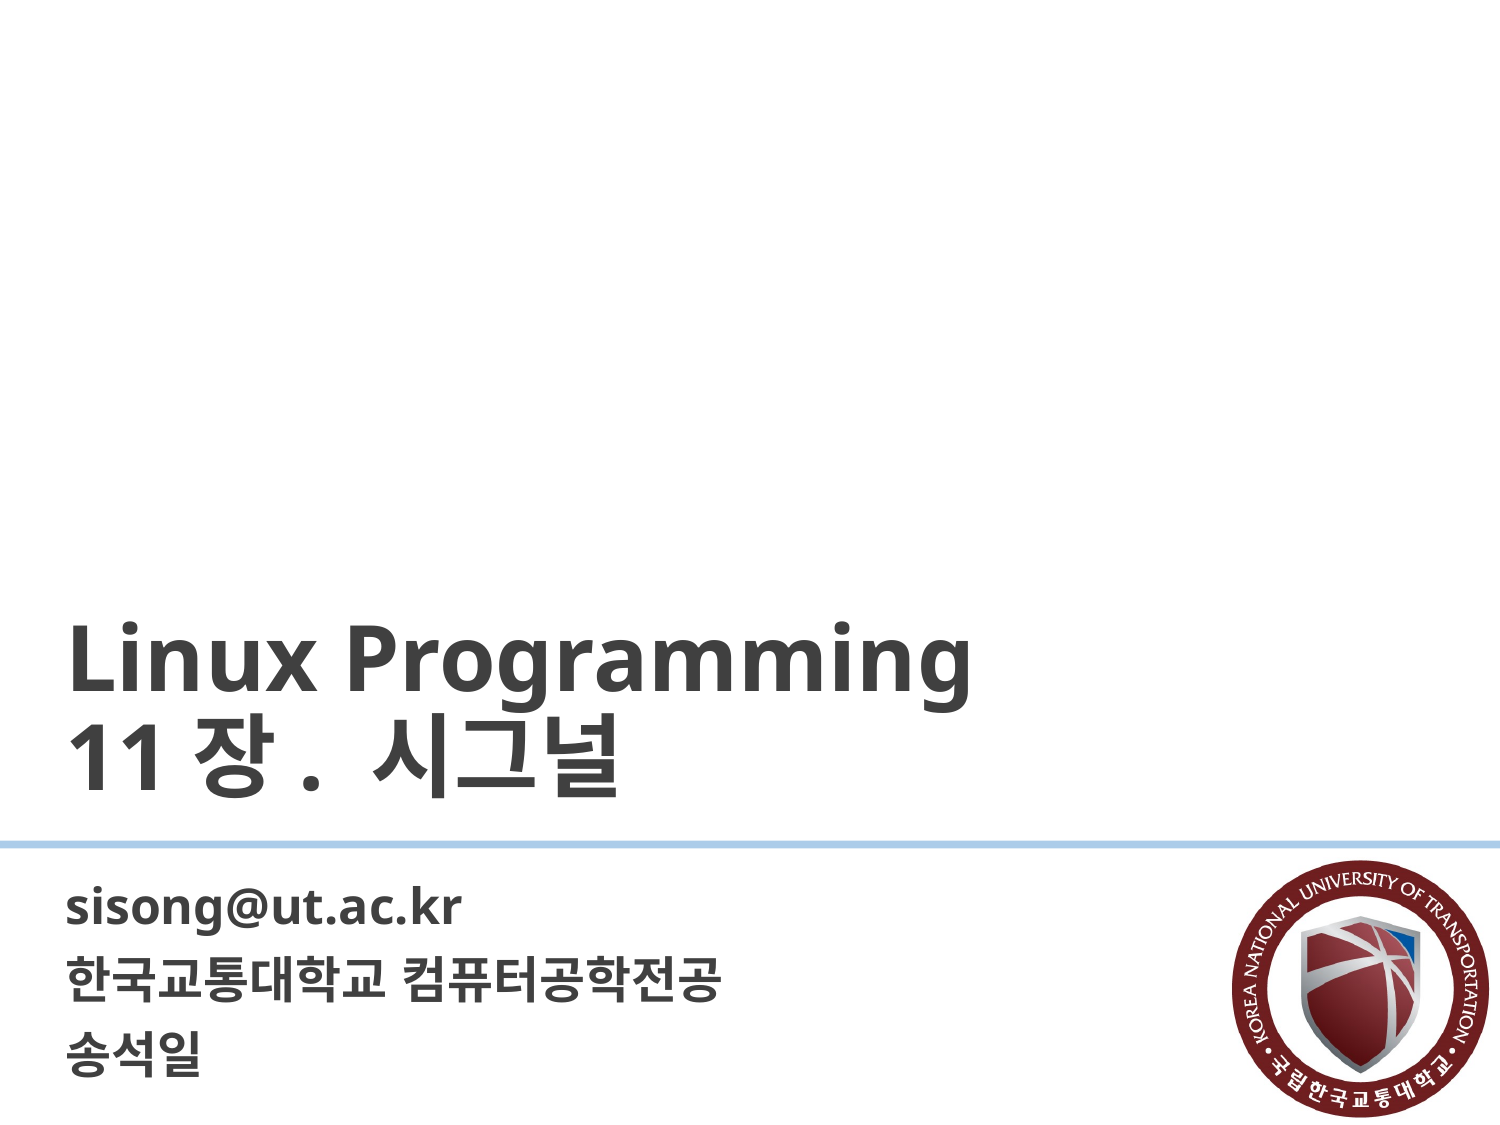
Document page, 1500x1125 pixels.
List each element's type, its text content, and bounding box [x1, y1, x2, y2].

title Linux Programming 11장. 시그널 [50, 390, 1409, 818]
subtitle sisong@ut.ac.kr 한국교통대학교 컴퓨터공학전공 송석일 [50, 873, 1192, 1116]
picture [1230, 857, 1491, 1119]
